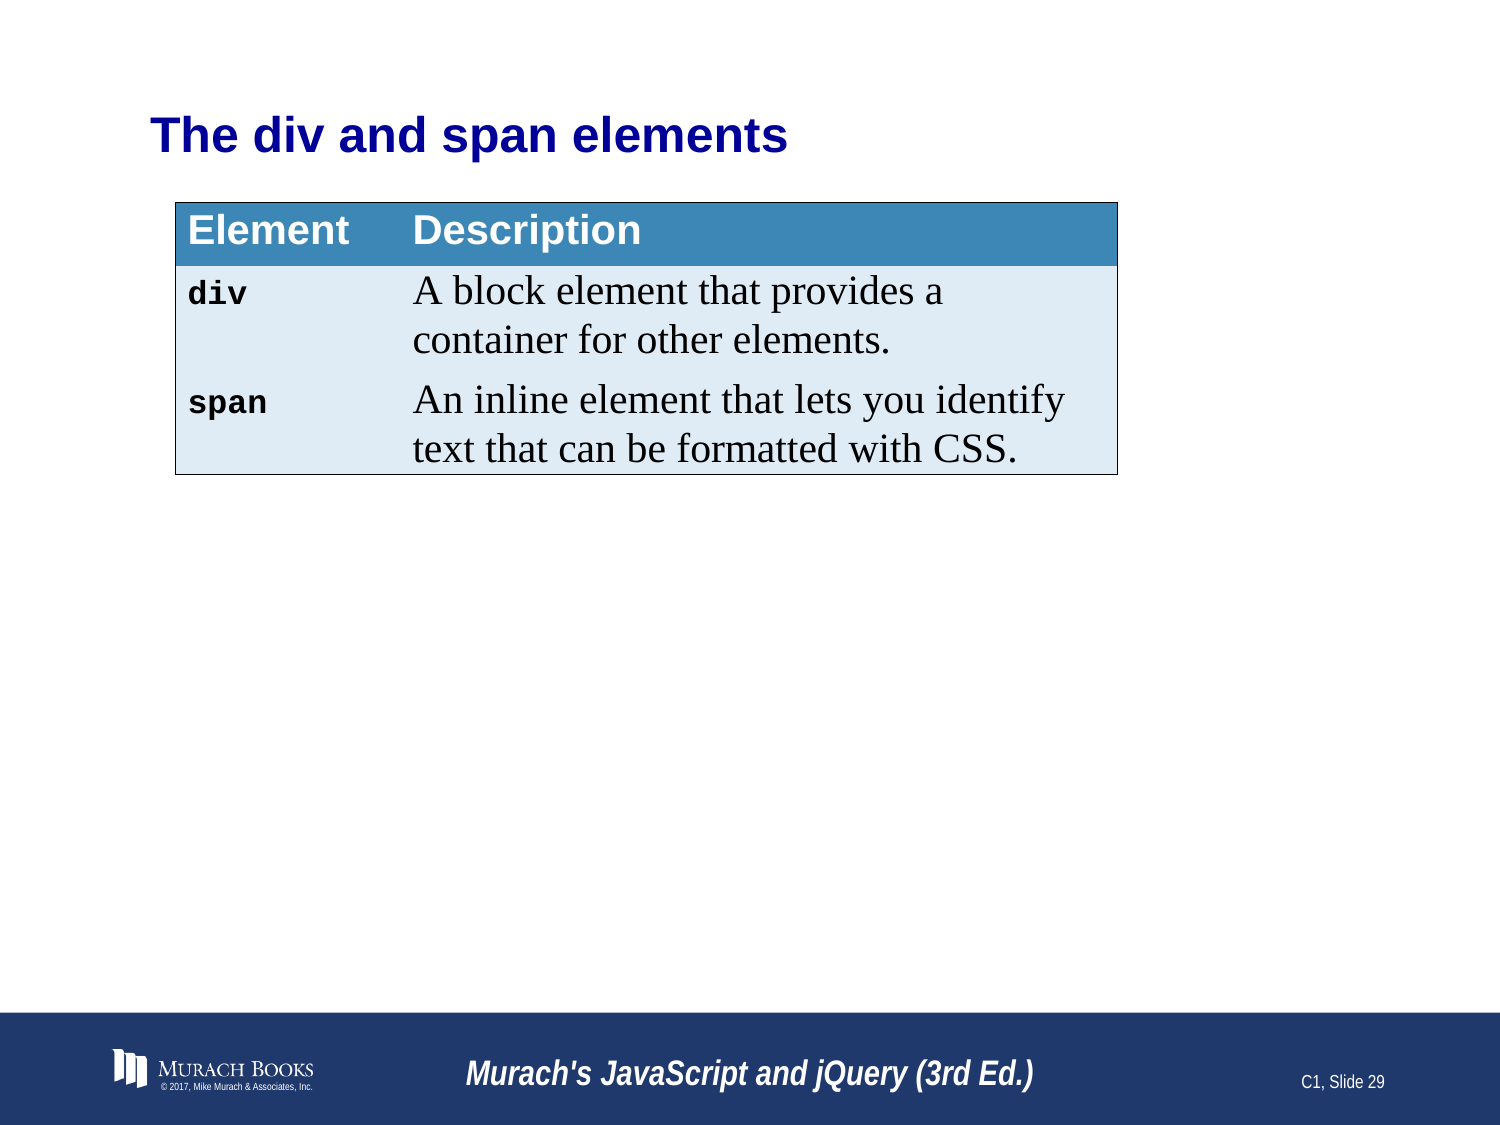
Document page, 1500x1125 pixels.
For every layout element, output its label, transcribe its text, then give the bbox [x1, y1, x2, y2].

title The div and span elements [150, 102, 1350, 164]
slide_number Murach's JavaScript and jQuery (3rd Ed.) [463, 1025, 1050, 1100]
footer © 2017, Mike Murach & Associates, Inc. [12, 1025, 463, 1100]
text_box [149, 189, 1350, 488]
slide_number C1, Slide 29 [1087, 1025, 1400, 1100]
